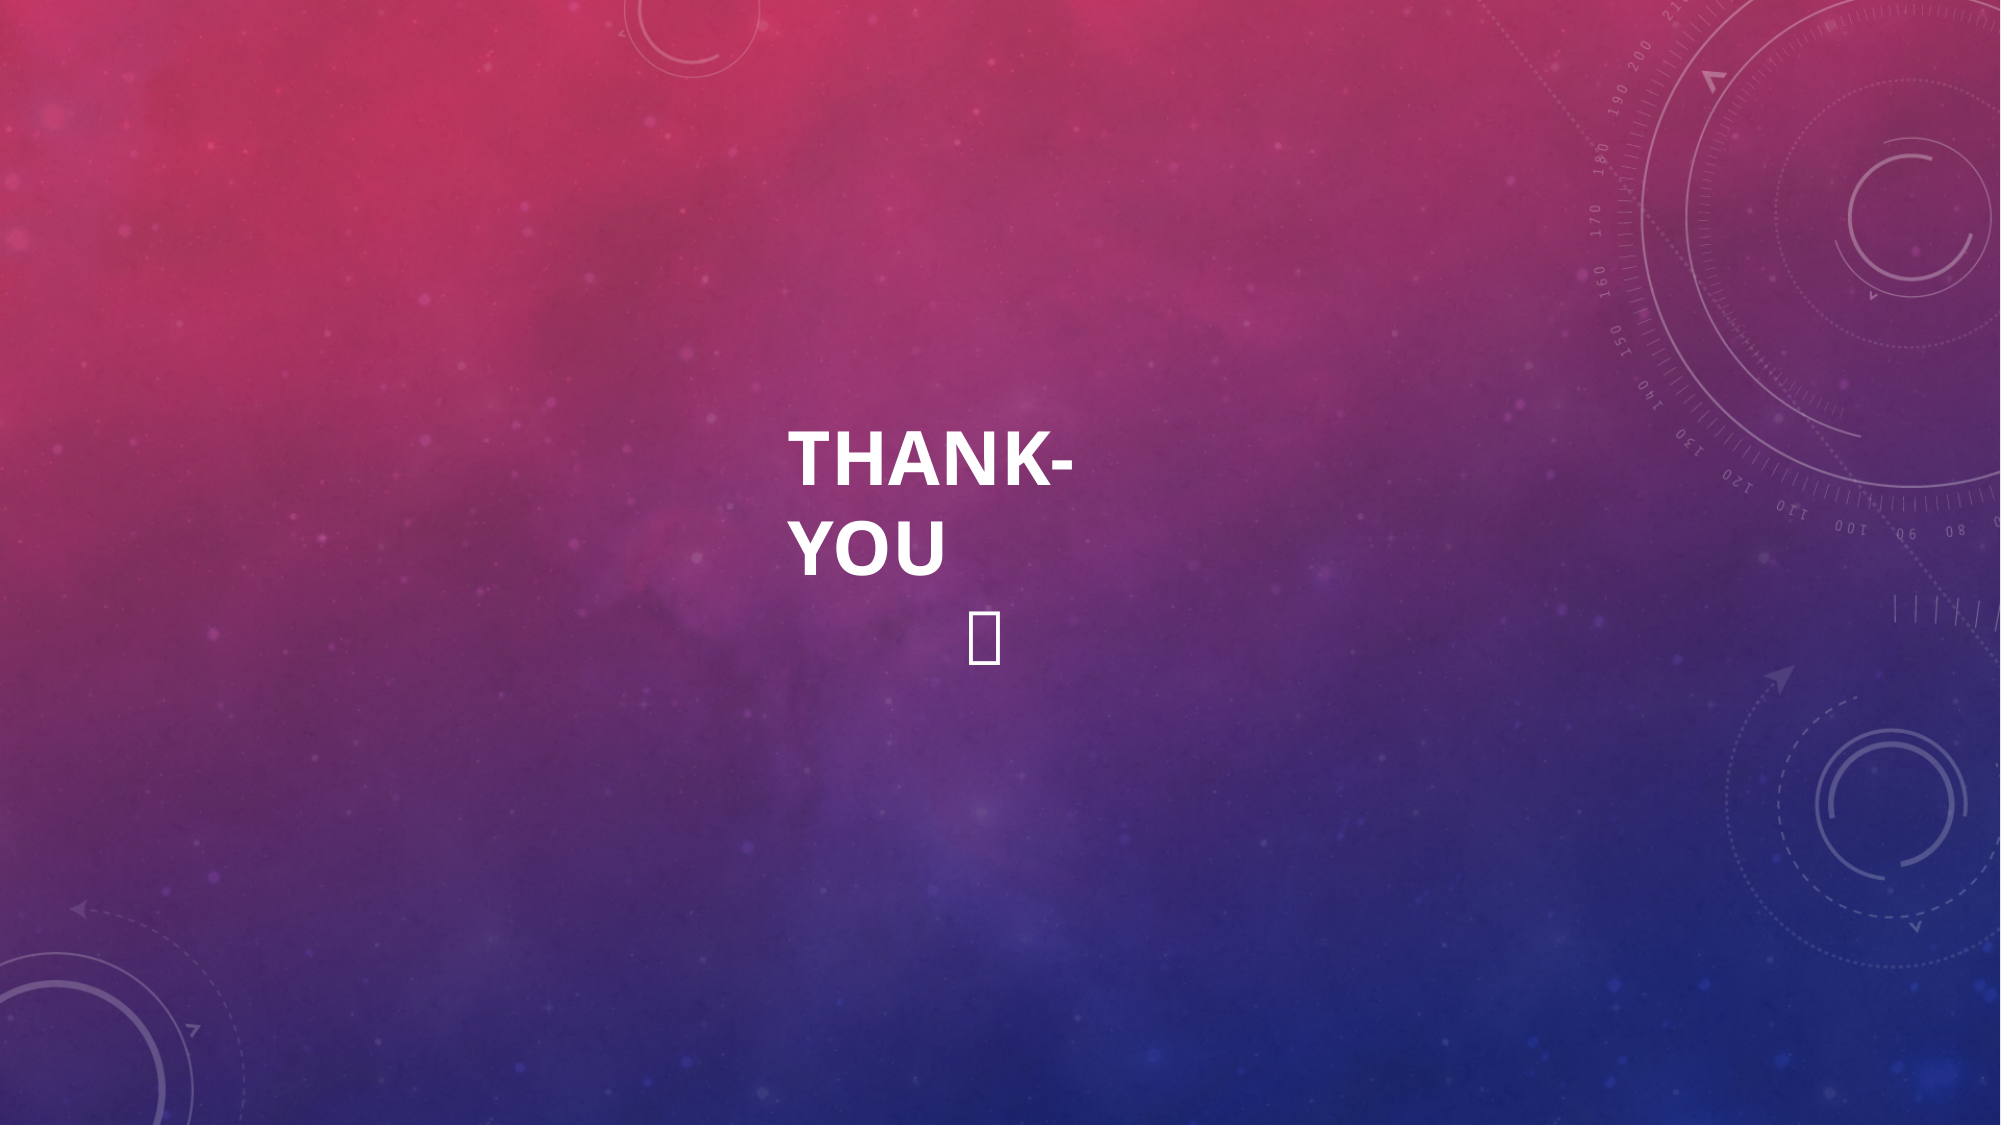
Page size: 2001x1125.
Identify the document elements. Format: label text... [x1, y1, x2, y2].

picture [0, 0, 2001, 1125]
title THANK-YOU  [772, 425, 1173, 665]
